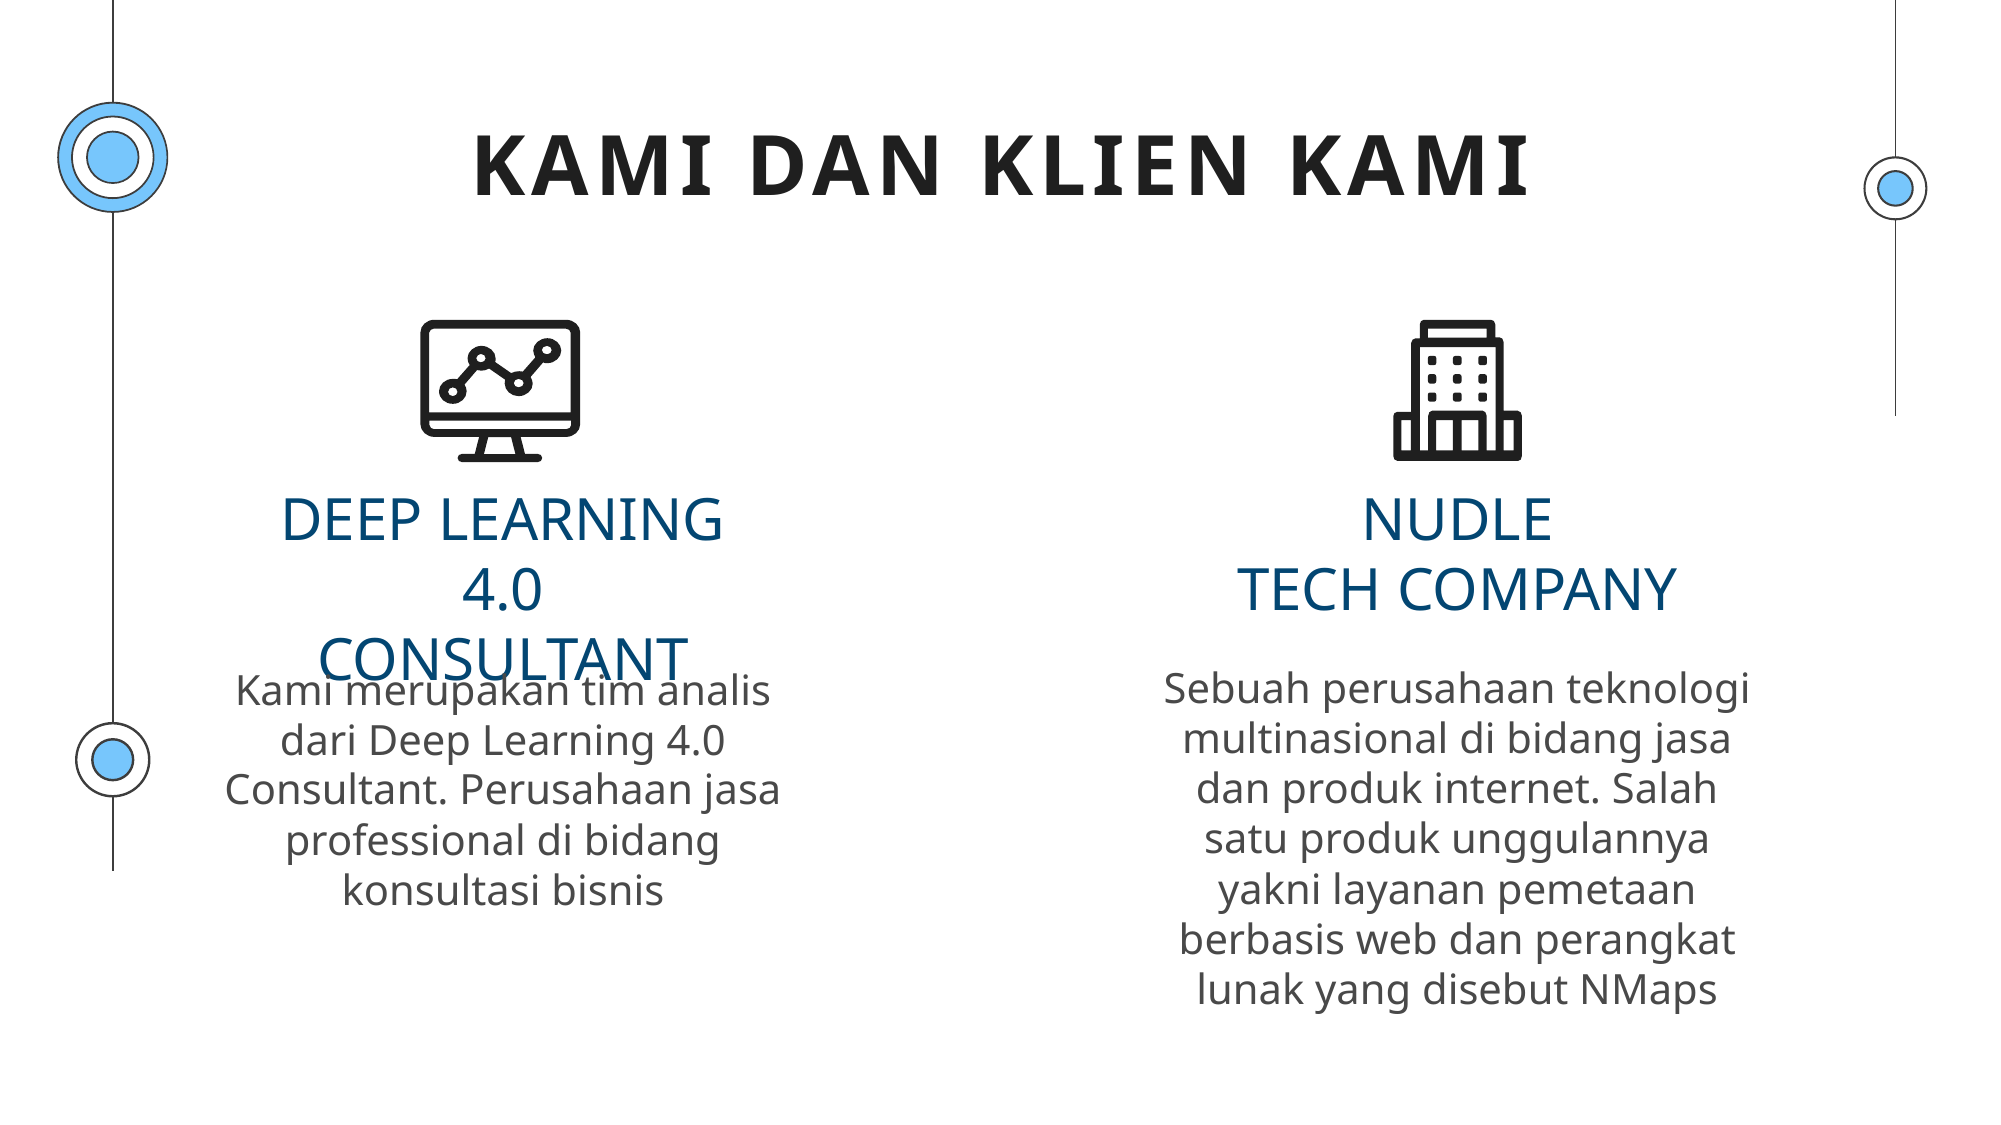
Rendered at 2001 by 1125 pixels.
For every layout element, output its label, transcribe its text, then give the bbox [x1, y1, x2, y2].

subtitle Sebuah perusahaan teknologi multinasional di bidang jasa dan produk internet. Salah satu produk unggulannya yakni layanan pemetaan berbasis web dan perangkat lunak yang disebut NMaps [1132, 642, 1782, 879]
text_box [420, 319, 581, 463]
text_box NUDLE TECH COMPANY [1184, 462, 1731, 535]
subtitle DEEP LEARNING 4.0 CONSULTANT [229, 462, 777, 535]
subtitle Kami merupakan tim analis dari Deep Learning 4.0 Consultant. Perusahaan jasa professional di bidang konsultasi bisnis [200, 643, 806, 880]
title KAMI DAN KLIEN KAMI [390, 91, 1610, 222]
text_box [1393, 319, 1523, 462]
